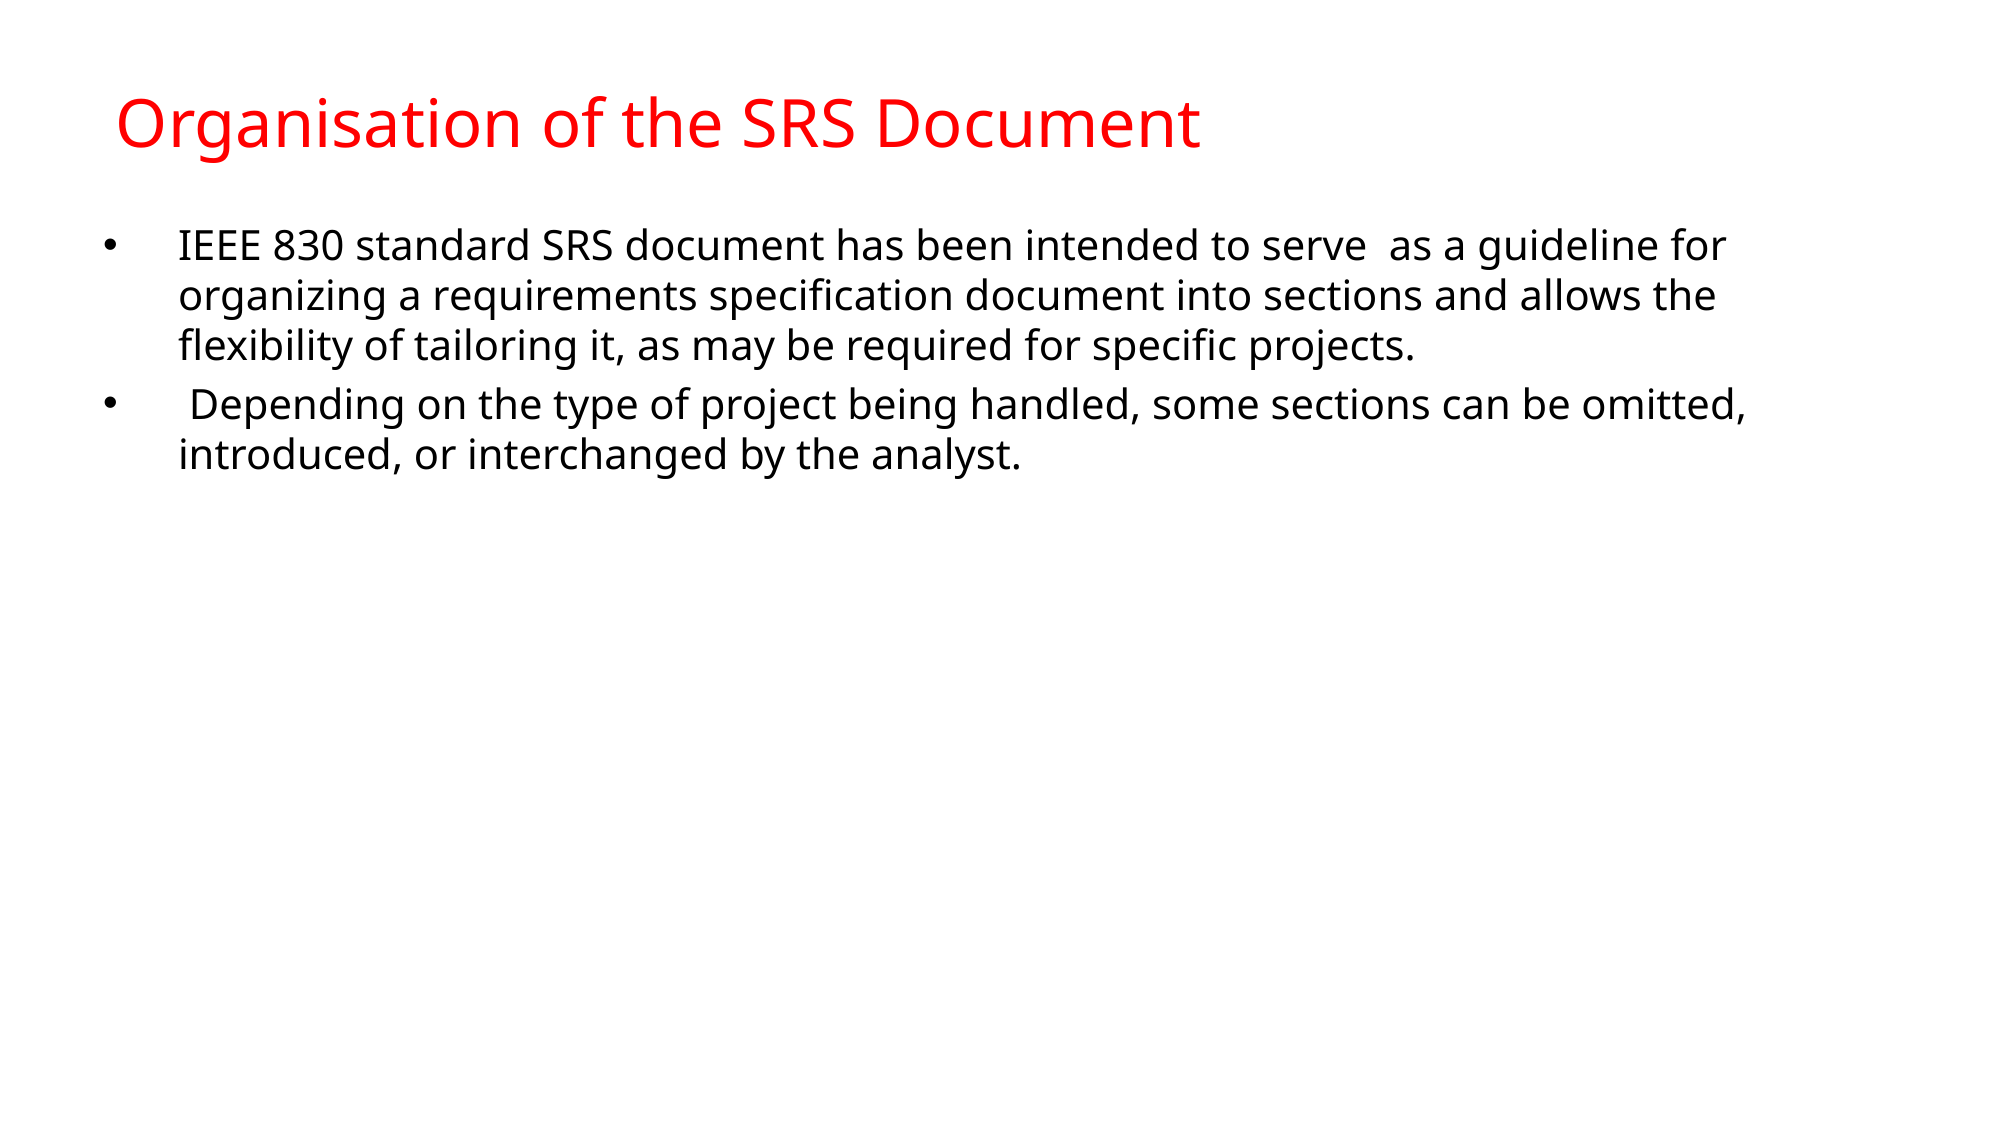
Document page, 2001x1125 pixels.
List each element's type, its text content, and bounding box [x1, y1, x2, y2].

list IEEE 830 standard SRS document has been intended to serve as a guideline for organizing a requirements specification document into sections and allows the flexibility of tailoring it, as may be required for specific projects. Depending on the type of project being handled, some sections can be omitted, introduced, or interchanged by the analyst. [99, 210, 1900, 1089]
title Organisation of the SRS Document [95, 27, 1853, 214]
